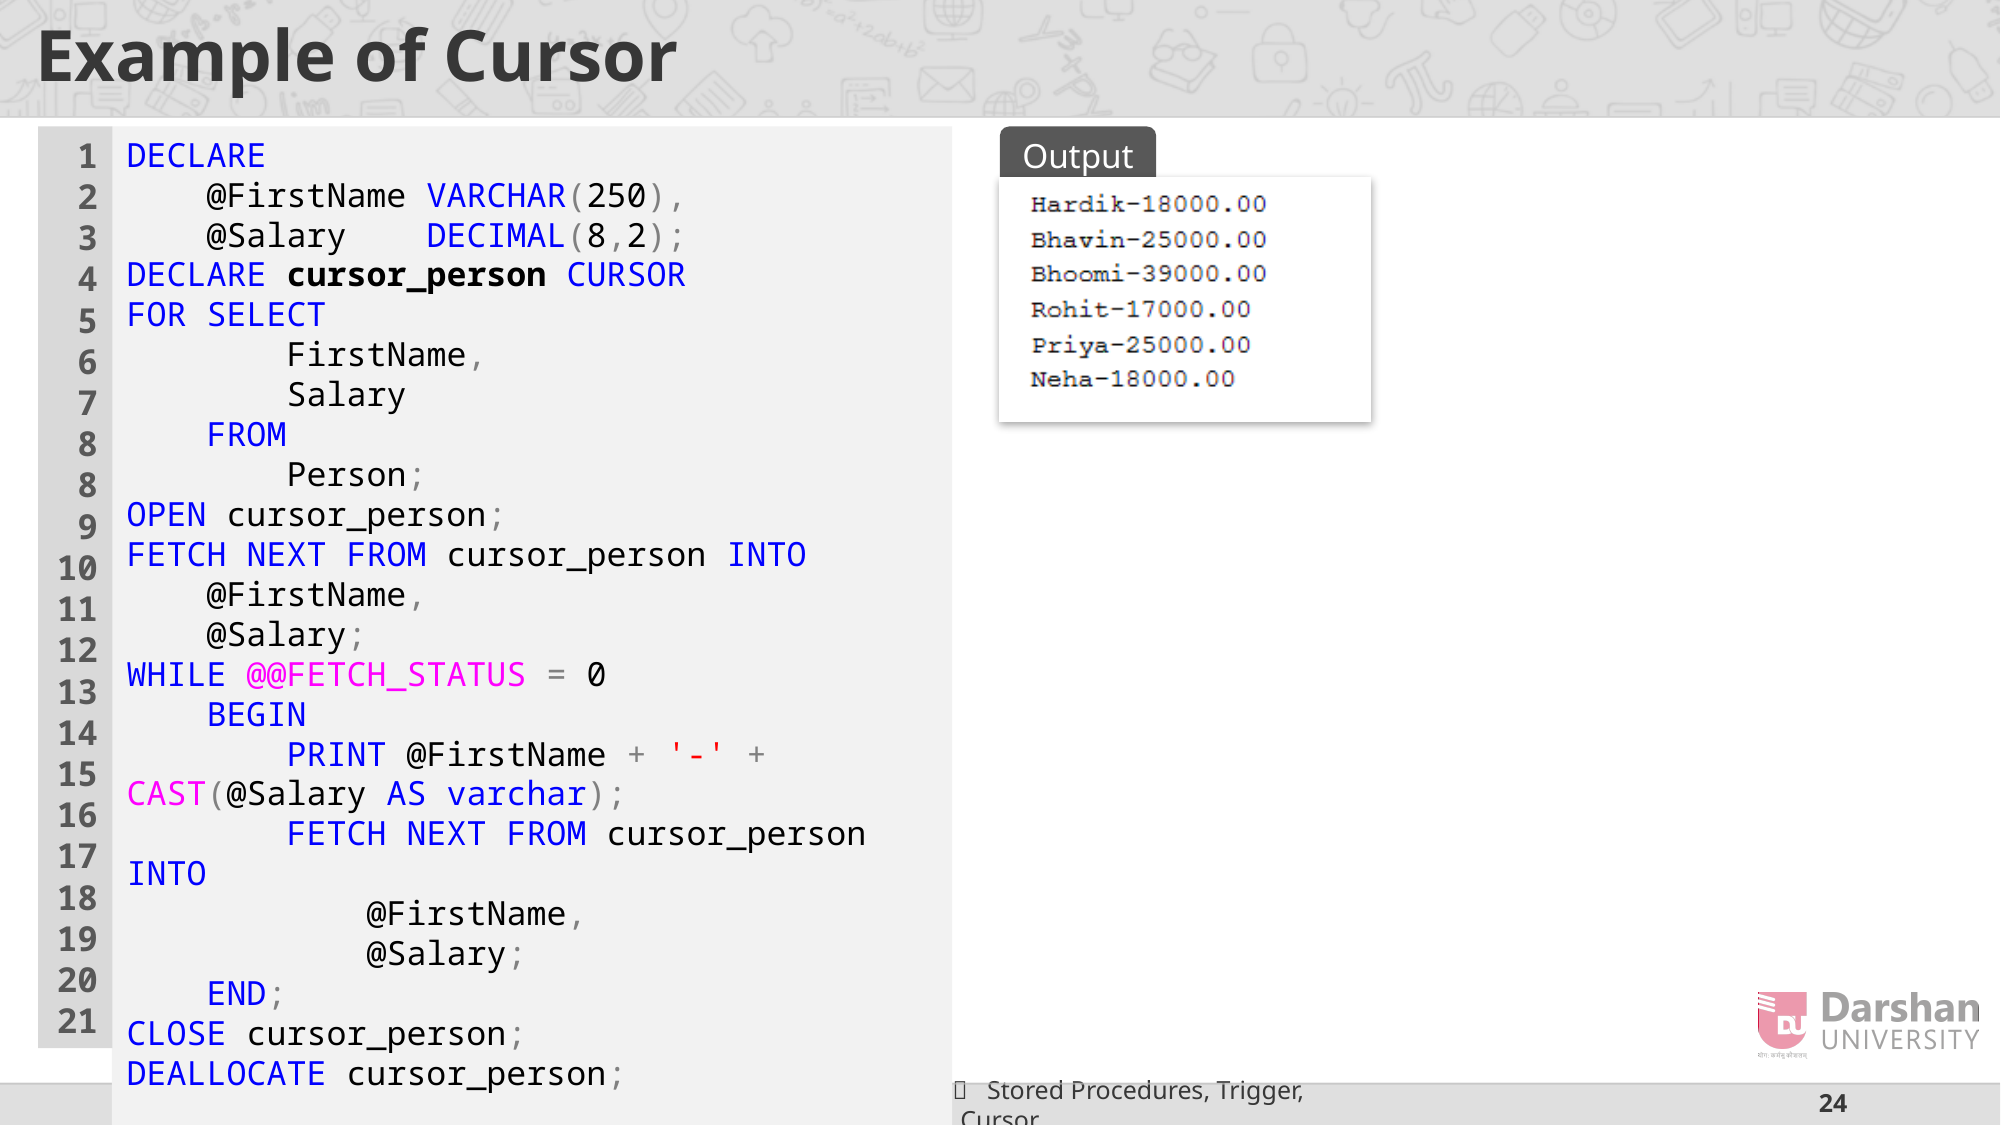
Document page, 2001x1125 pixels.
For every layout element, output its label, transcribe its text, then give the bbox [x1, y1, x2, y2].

title Example of Cursor [0, 0, 2000, 117]
title Cursors [1870, 992, 1979, 1059]
text_box 1 2 3 4 5 6 7 8 8 9 10 11 12 13 14 15 16 17 18 19 20 21 [38, 126, 113, 1049]
text_box Output [998, 125, 1158, 177]
text_box DECLARE @FirstName VARCHAR(250), @Salary DECIMAL(8,2); DECLARE cursor_person CURSOR FOR SELECT FirstName, Salary FROM Person; OPEN cursor_person; FETCH NEXT FROM cursor_person INTO @FirstName, @Salary; WHILE @@FETCH_STATUS = 0 BEGIN PRINT @FirstName + '-' + CAST(@Salary AS varchar); FETCH NEXT FROM cursor_person INTO @FirstName, @Salary; END; CLOSE cursor_person; DEALLOCATE cursor_person; [111, 126, 953, 1125]
picture [1002, 180, 1369, 419]
text_box [970, 141, 1870, 1059]
